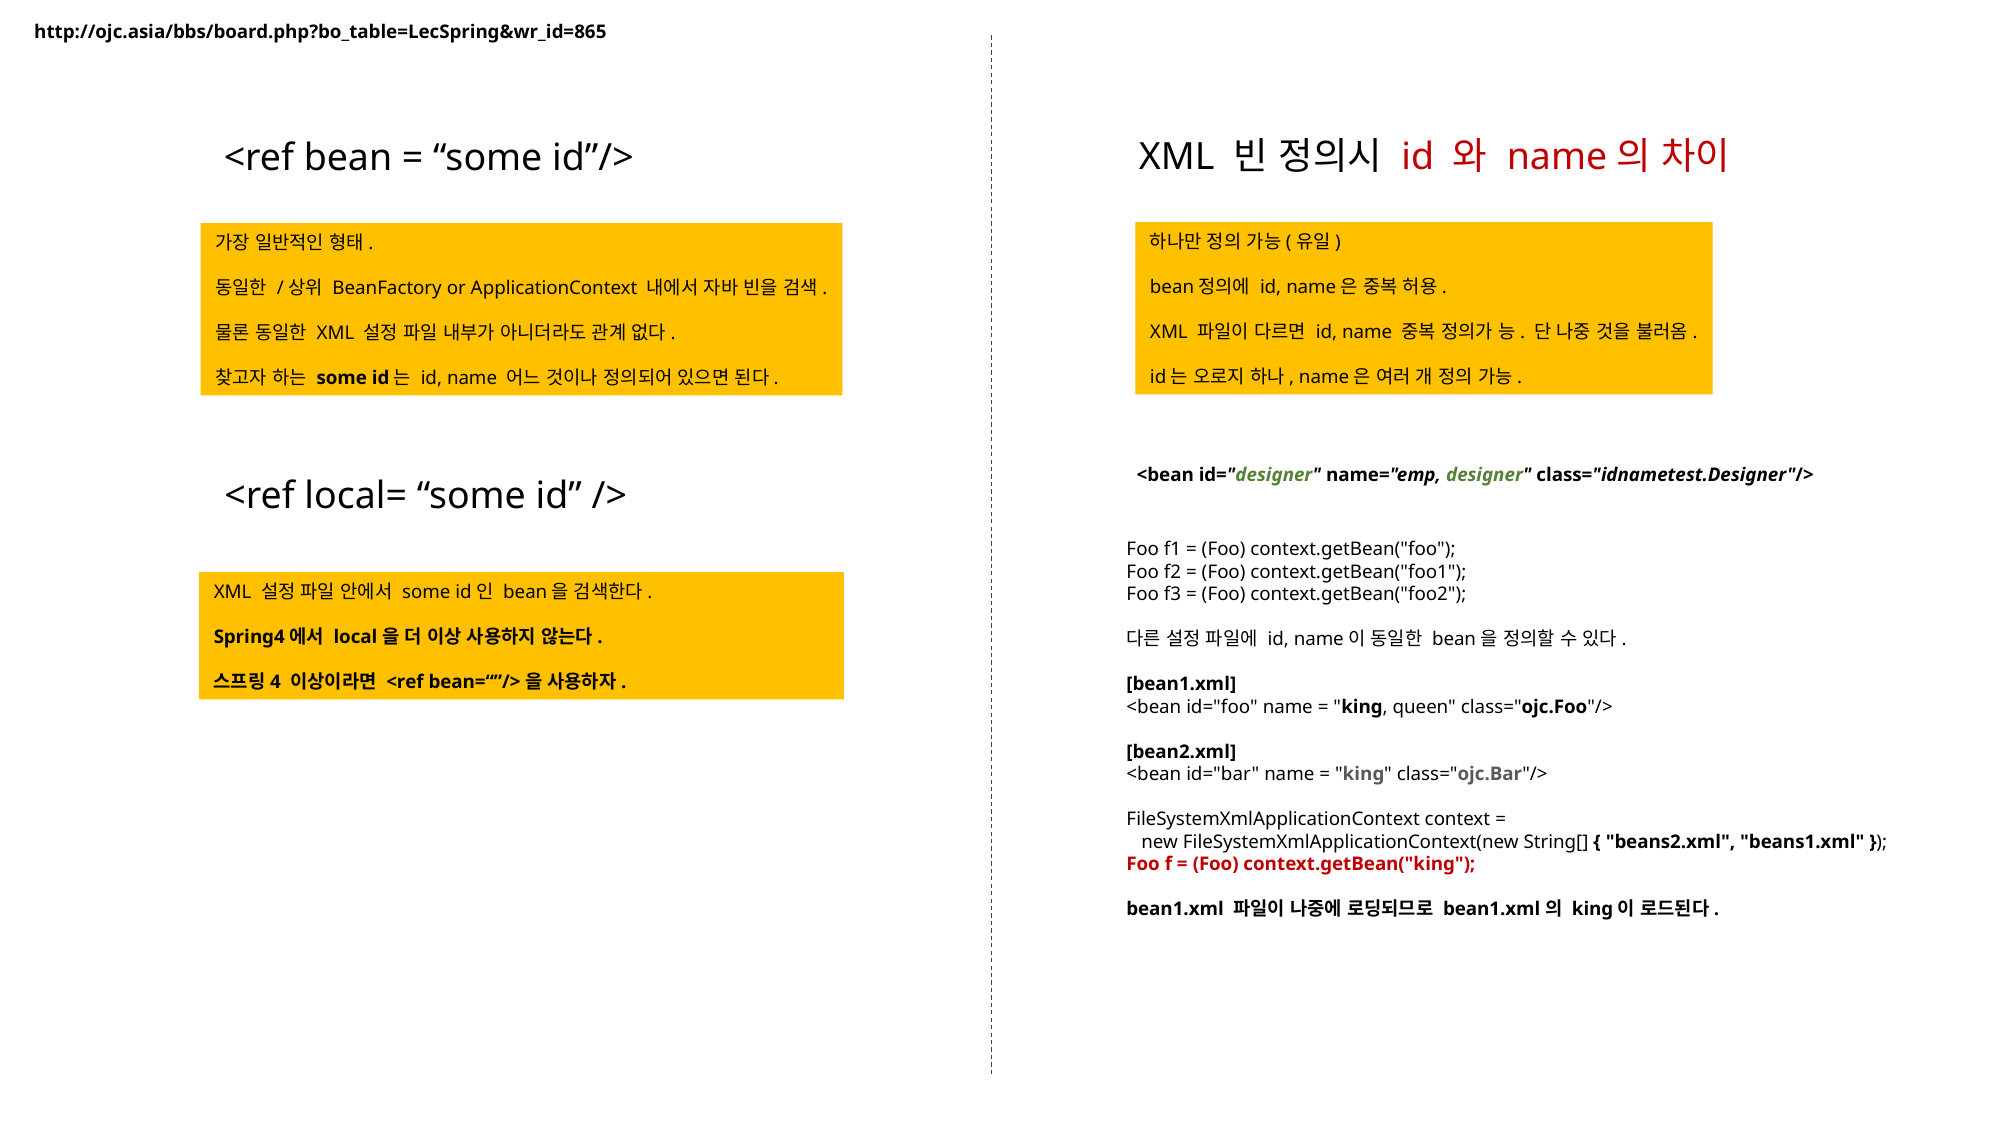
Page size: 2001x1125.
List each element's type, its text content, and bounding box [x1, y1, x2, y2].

text_box 하나만 정의 가능(유일) bean정의에 id, name은 중복 허용. XML 파일이 다르면 id, name 중복 정의가 능. 단 나중 것을 불러옴. id는 오로지 하나, name은 여러 개 정의 가능. [1135, 222, 1713, 395]
text_box http://ojc.asia/bbs/board.php?bo_table=LecSpring&wr_id=865 [19, 12, 621, 50]
text_box <ref bean = “some id”/> [209, 125, 650, 185]
text_box 가장 일반적인 형태. 동일한 /상위 BeanFactory or ApplicationContext 내에서 자바 빈을 검색. 물론 동일한 XML 설정 파일 내부가 아니더라도 관계 없다. 찾고자 하는 some id는 id, name 어느 것이나 정의되어 있으면 된다. [200, 223, 843, 396]
text_box XML 빈 정의시 id 와 name의 차이 [1124, 124, 1746, 185]
text_box Foo f1 = (Foo) context.getBean("foo"); Foo f2 = (Foo) context.getBean("foo1"); Foo f3 = (Foo) context.getBean("foo2"); 다른 설정 파일에 id, name이 동일한 bean을 정의할 수 있다. [bean1.xml] <bean id="foo" name = "king, queen" class="ojc.Foo"/> [bean2.xml] <bean id="bar" name = "king" class="ojc.Bar"/> FileSystemXmlApplicationContext context = new FileSystemXmlApplicationContext(new String[] { "beans2.xml", "beans1.xml" }); Foo f = (Foo) context.getBean("king"); bean1.xml 파일이 나중에 로딩되므로 bean1.xml의 king이 로드된다. [1111, 529, 1902, 950]
text_box <ref local= “some id” /> [209, 463, 643, 524]
text_box XML 설정 파일 안에서 some id인 bean을 검색한다. Spring4에서 local을 더 이상 사용하지 않는다. 스프링4 이상이라면 <ref bean=“”/>을 사용하자. [199, 572, 844, 700]
text_box <bean id="designer" name="emp, designer" class="idnametest.Designer"/> [1121, 455, 1829, 493]
